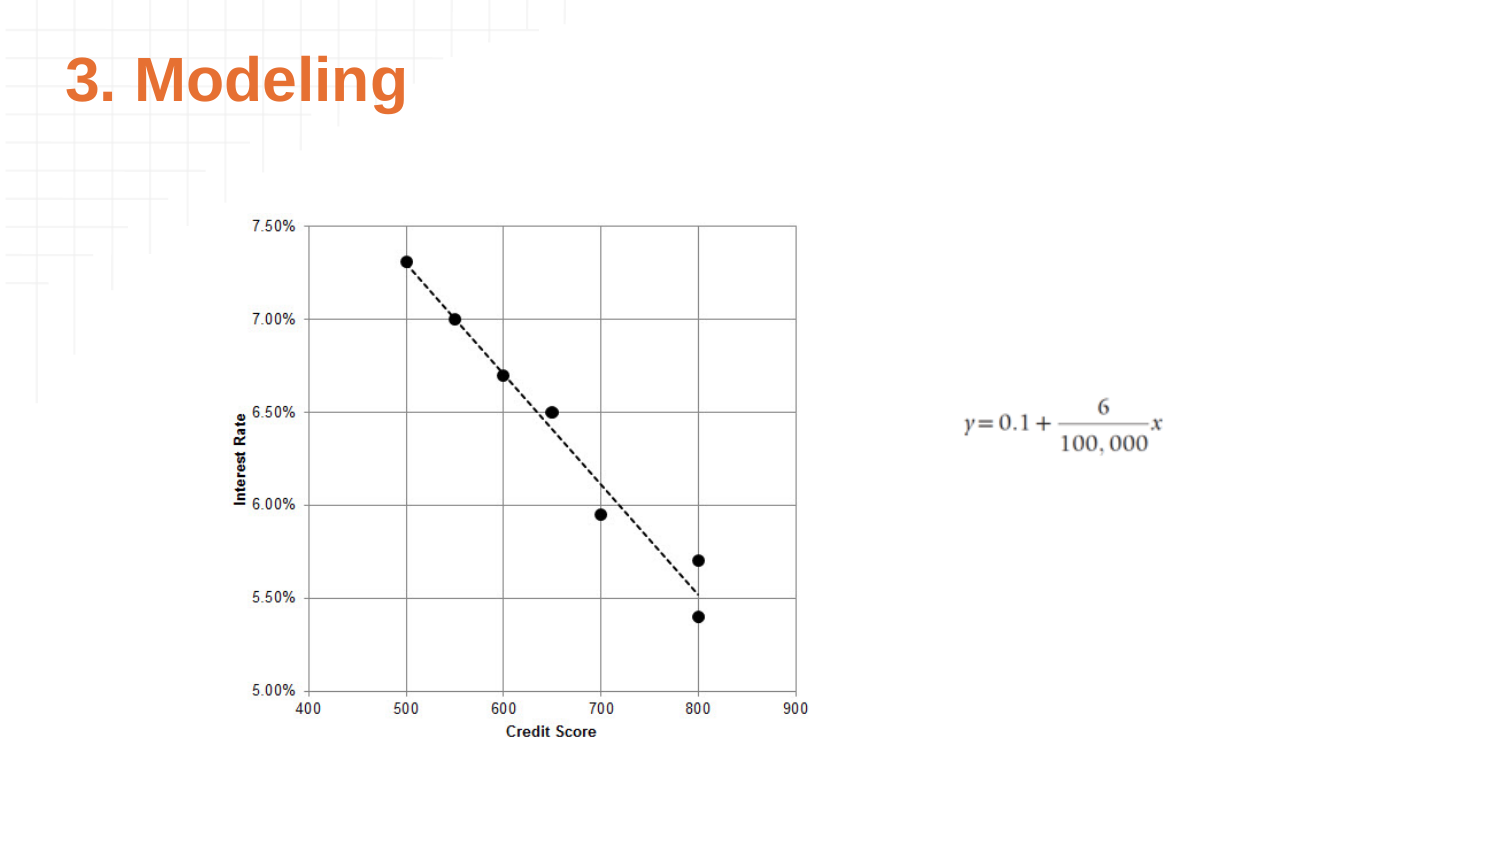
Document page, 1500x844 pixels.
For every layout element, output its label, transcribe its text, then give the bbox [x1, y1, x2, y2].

picture [219, 212, 815, 746]
picture [954, 387, 1205, 479]
title 3. Modeling [50, 27, 1401, 126]
